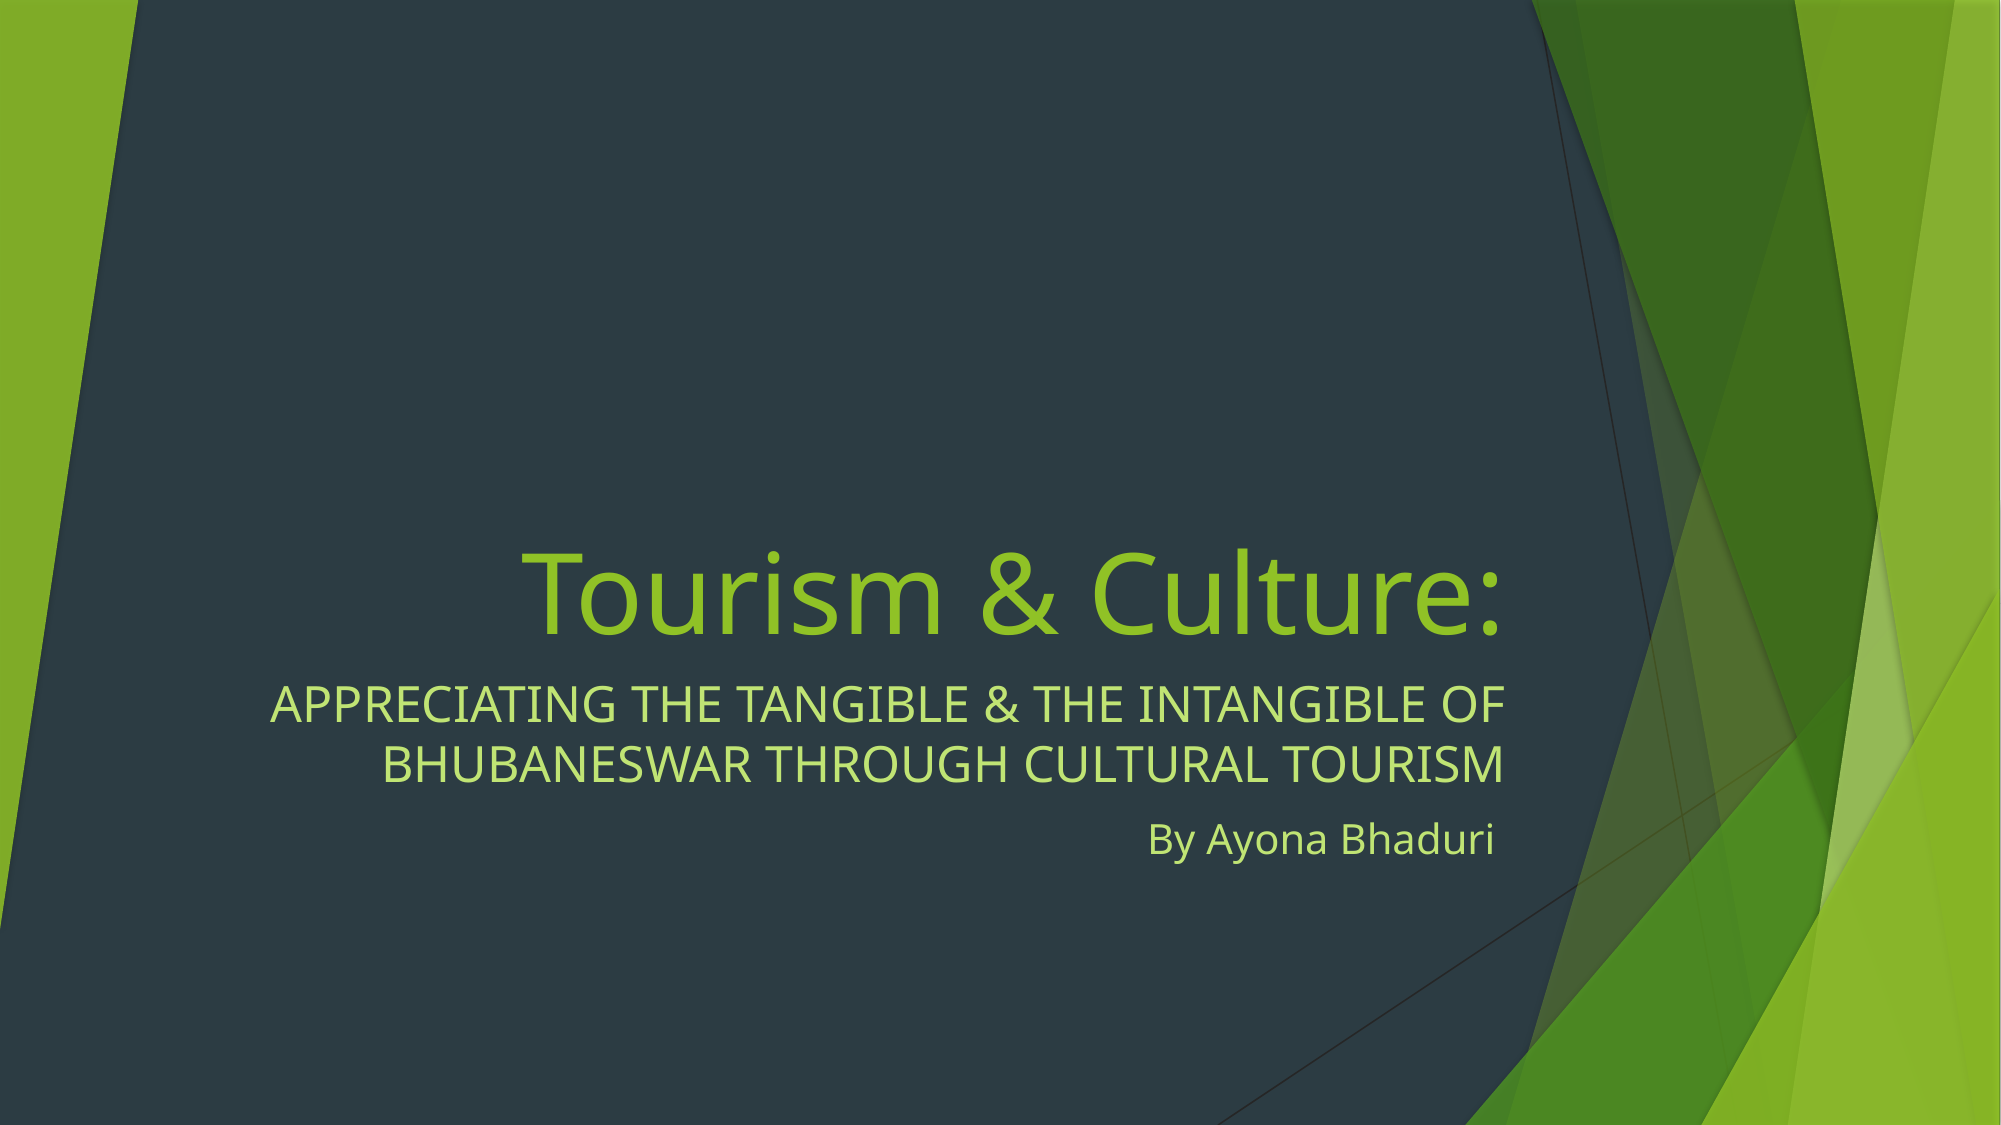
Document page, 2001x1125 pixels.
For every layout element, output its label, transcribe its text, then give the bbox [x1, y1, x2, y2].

subtitle APPRECIATING THE TANGIBLE & THE INTANGIBLE OF BHUBANESWAR THROUGH CULTURAL TOURISM By Ayona Bhaduri [247, 664, 1522, 897]
title Tourism & Culture: [247, 394, 1522, 664]
